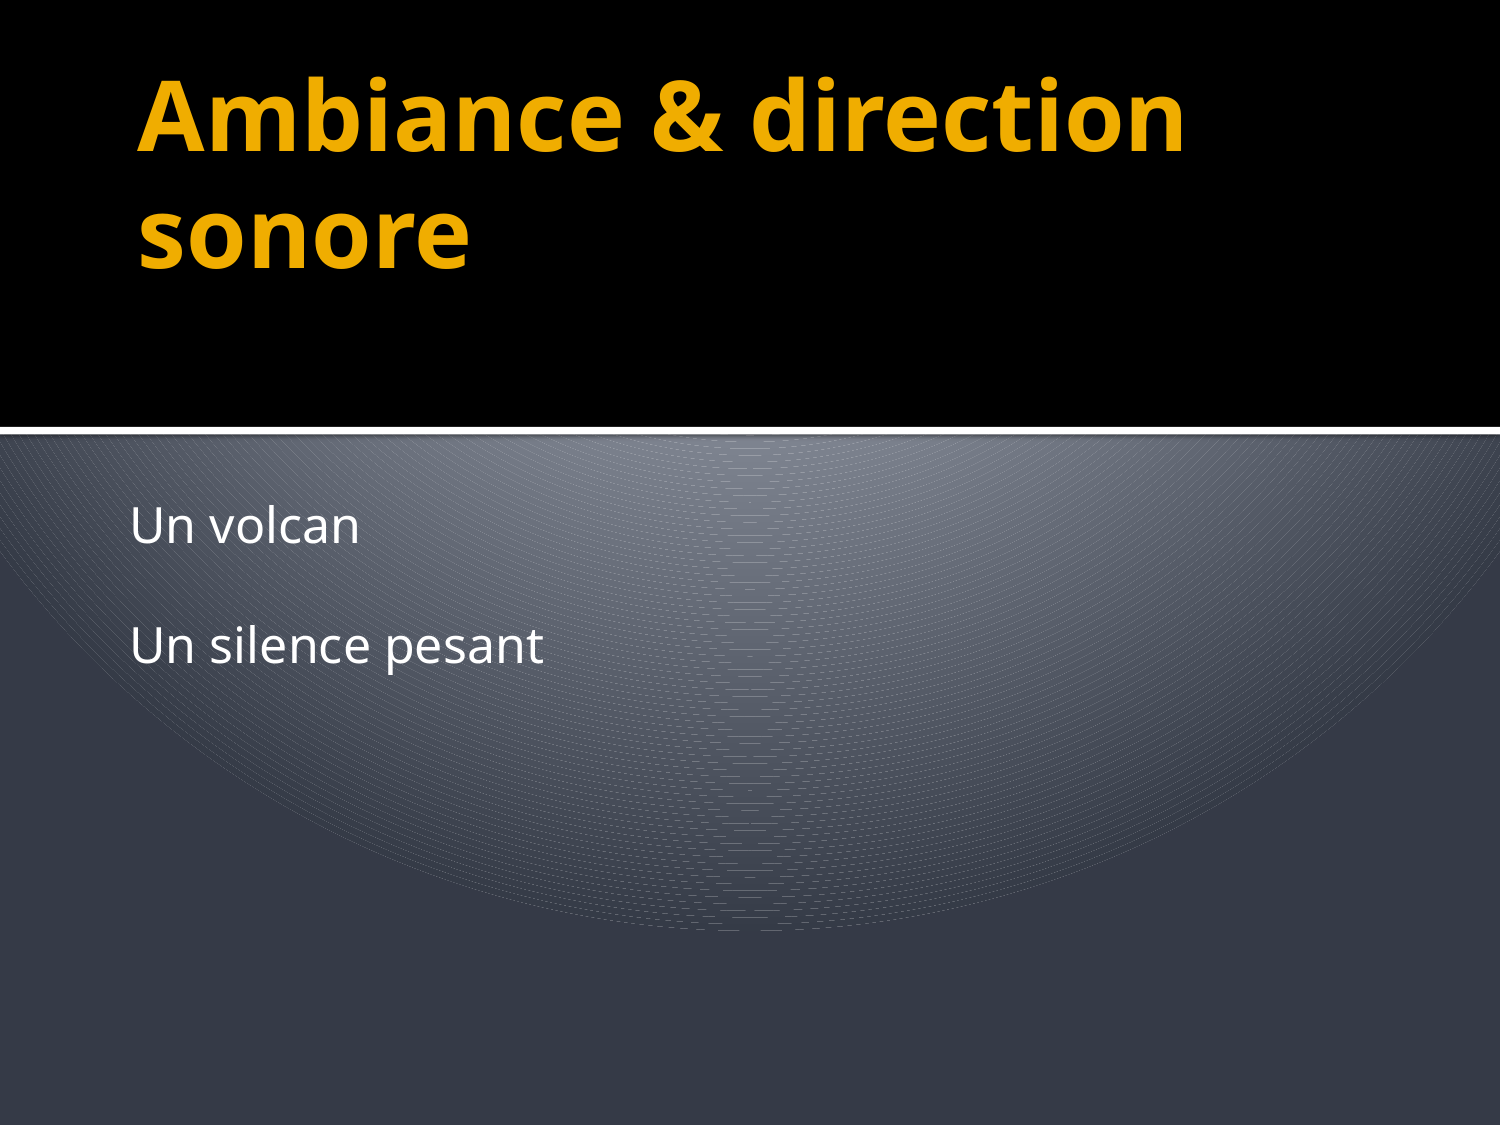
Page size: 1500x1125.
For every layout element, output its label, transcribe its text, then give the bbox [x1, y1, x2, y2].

list Un volcan Un silence pesant [105, 433, 1422, 1043]
title Ambiance & direction sonore [123, 19, 1438, 288]
